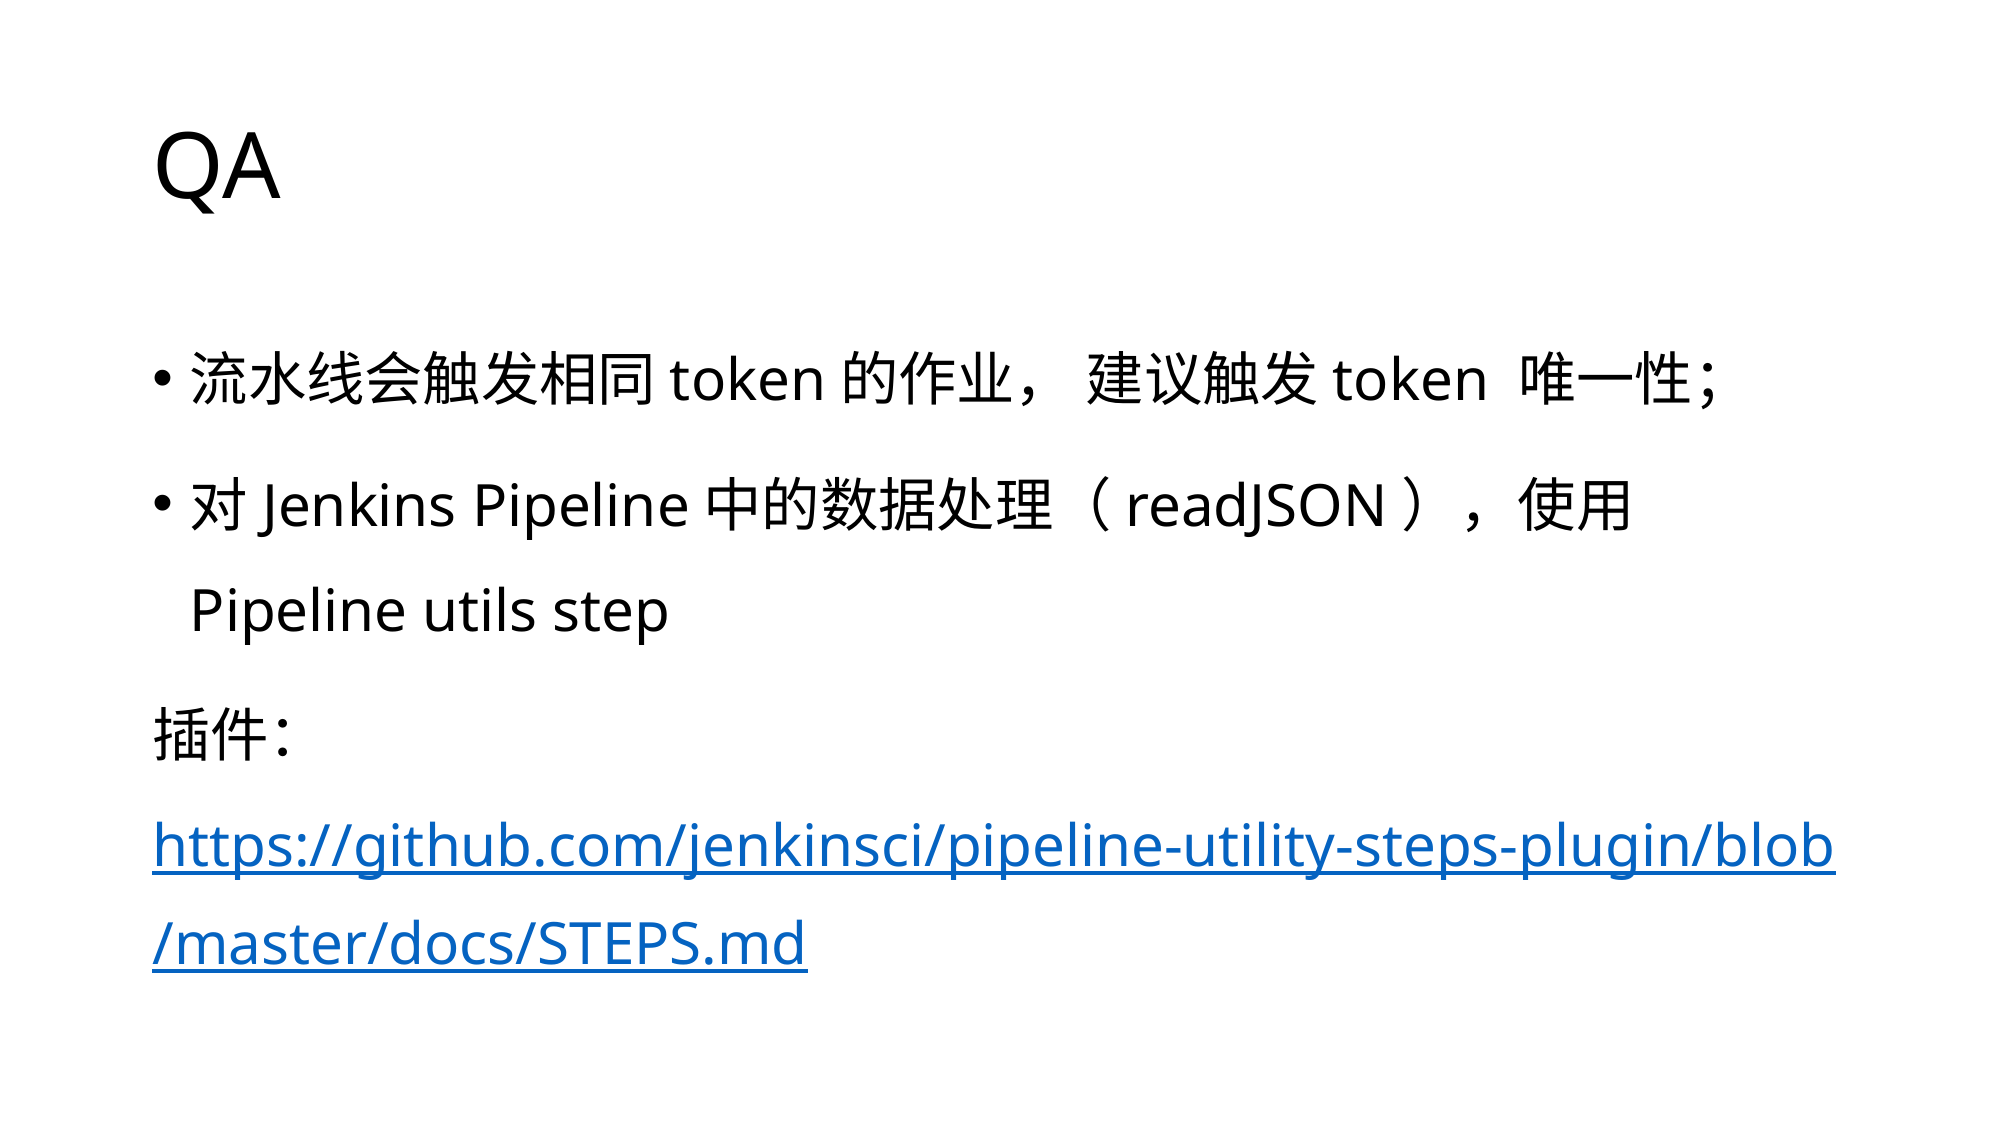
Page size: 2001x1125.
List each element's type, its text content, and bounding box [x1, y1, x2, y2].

title QA [137, 59, 1863, 278]
list 流水线会触发相同token的作业， 建议触发token 唯一性； 对Jenkins Pipeline中的数据处理（readJSON），使用Pipeline utils step 插件： https://github.com/jenkinsci/pipeline-utility-steps-plugin/blob/master/docs/STEPS.md [137, 299, 1863, 1014]
